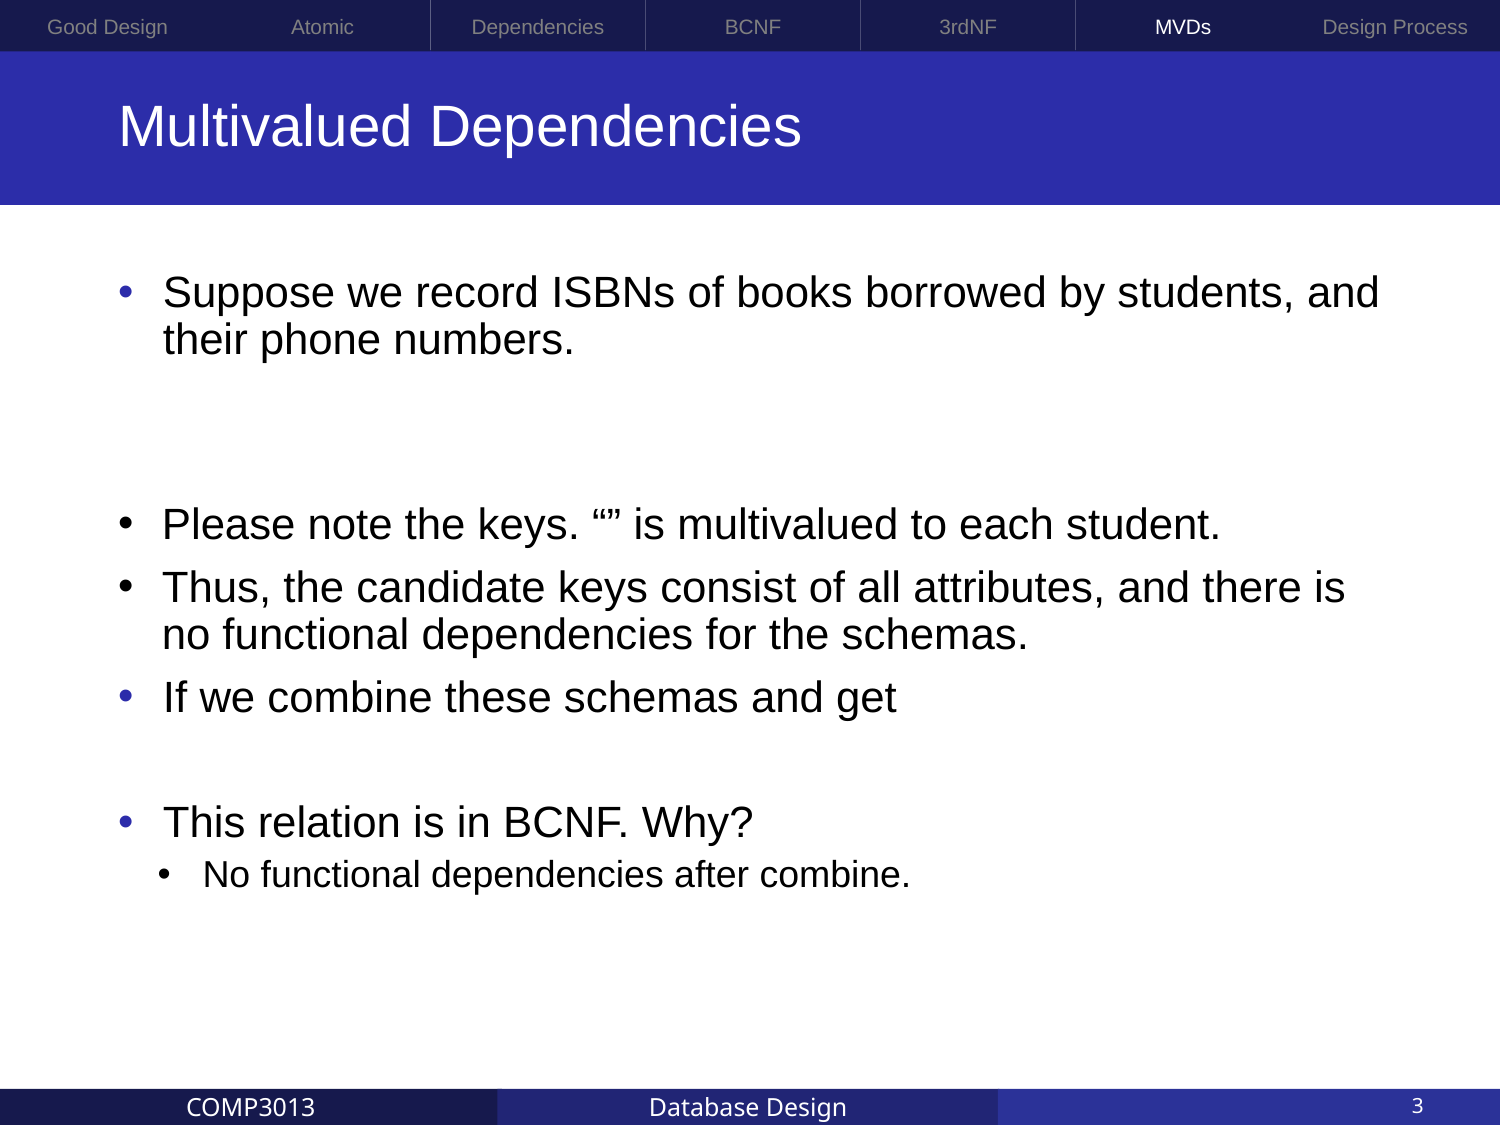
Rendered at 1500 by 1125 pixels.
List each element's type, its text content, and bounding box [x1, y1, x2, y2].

title Multivalued Dependencies [103, 57, 1397, 197]
text_box 3rdNF [860, 0, 1075, 53]
text_box Dependencies [429, 0, 644, 53]
text_box Good Design [0, 0, 214, 53]
text_box BCNF [644, 0, 860, 53]
text_box MVDs [1075, 0, 1290, 53]
text_box Design Process [1290, 0, 1500, 53]
text_box Atomic [214, 0, 429, 53]
